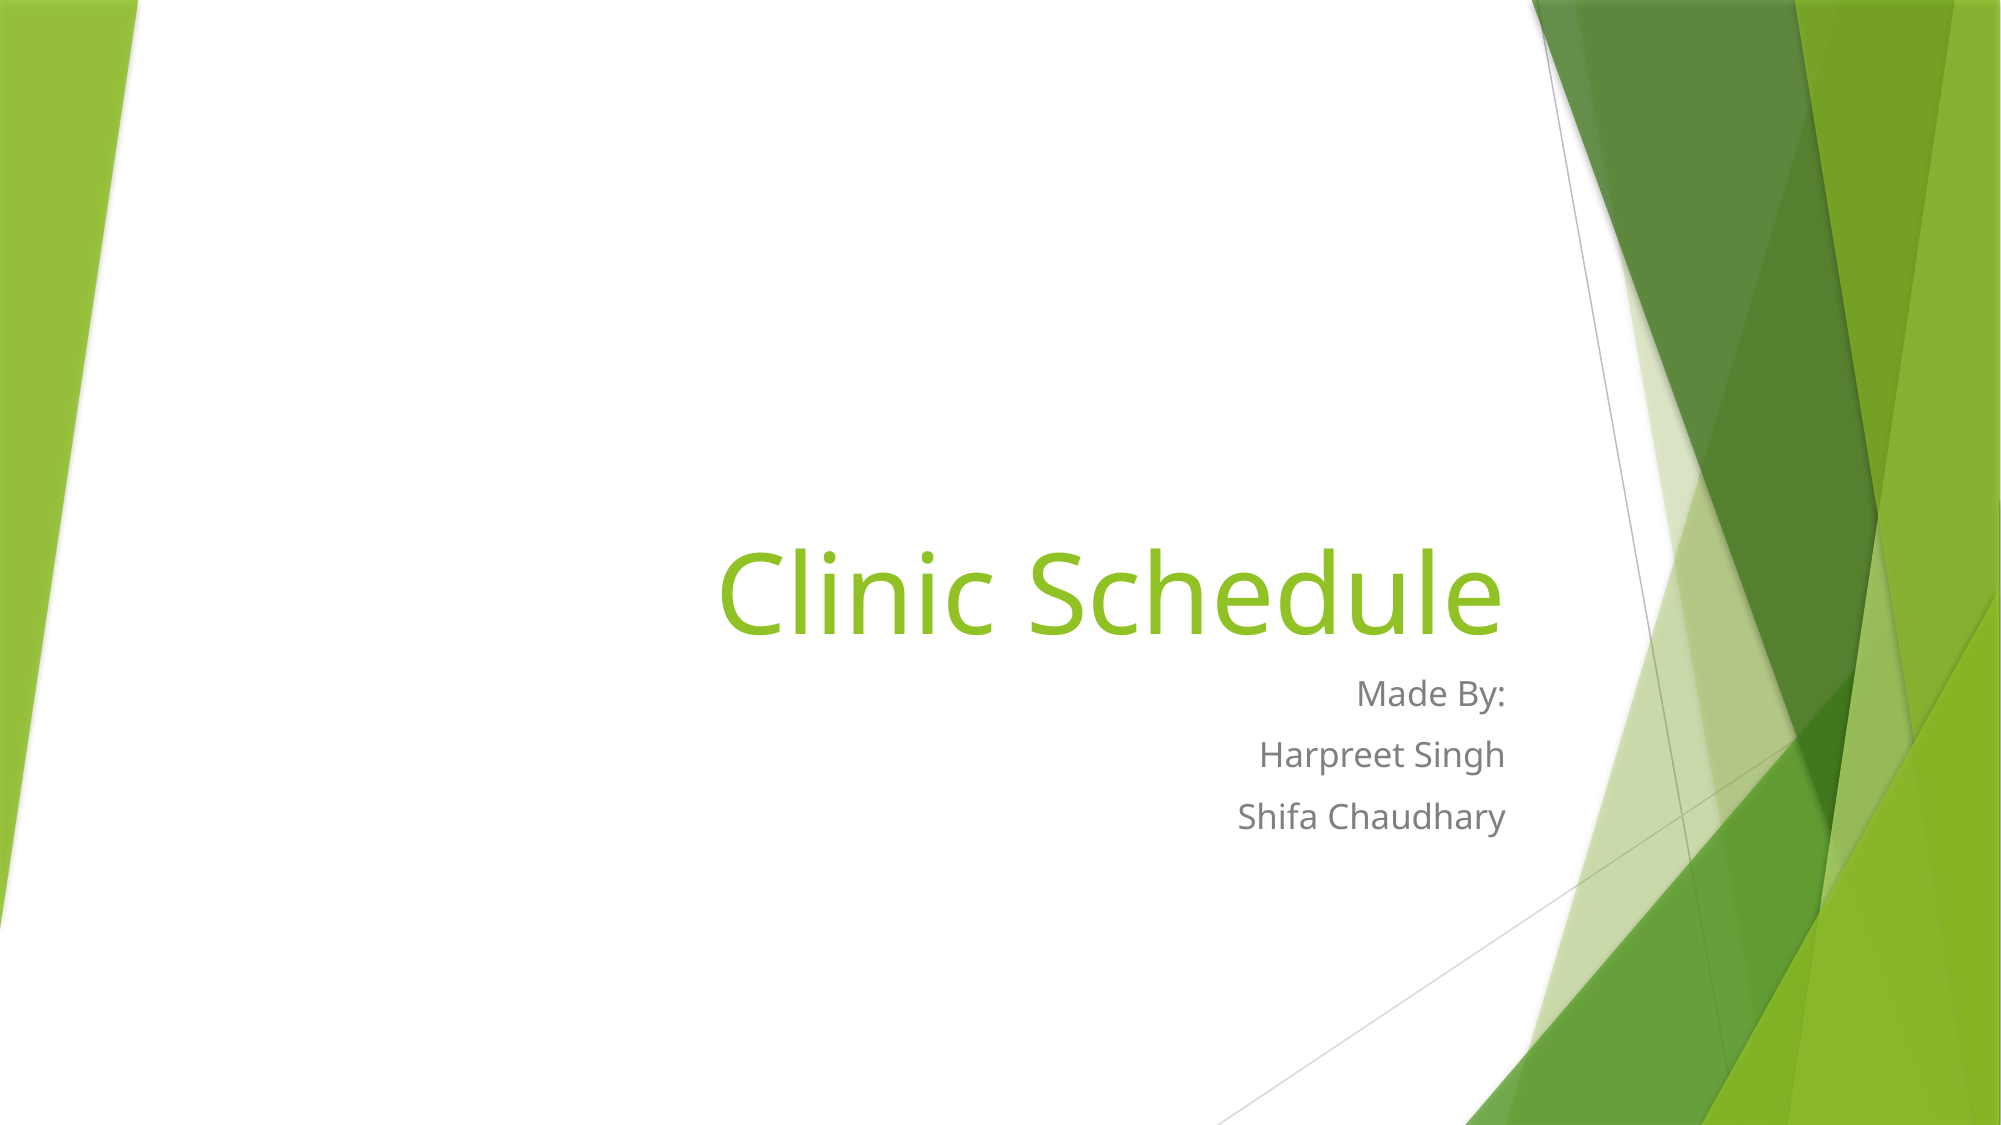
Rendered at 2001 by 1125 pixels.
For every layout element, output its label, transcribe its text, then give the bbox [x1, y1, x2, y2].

subtitle Made By: Harpreet Singh Shifa Chaudhary [247, 664, 1522, 845]
title Clinic Schedule [247, 394, 1522, 664]
